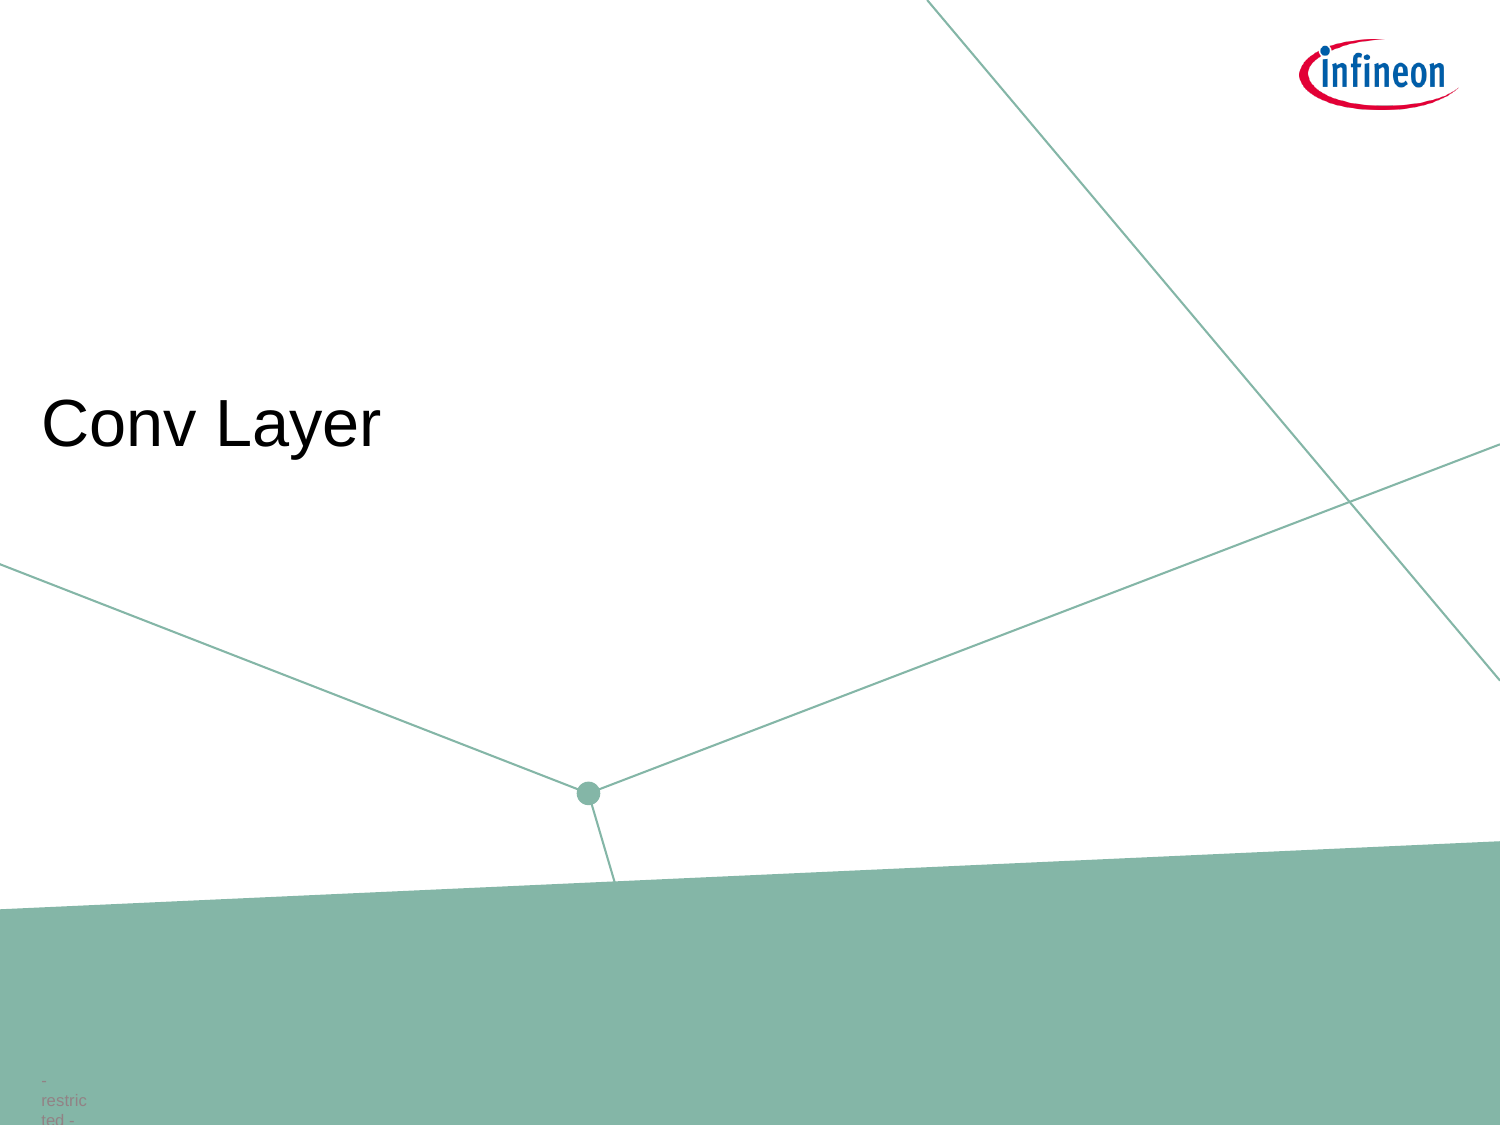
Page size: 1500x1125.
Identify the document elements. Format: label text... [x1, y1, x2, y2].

slide_number - restricted - [41, 1074, 89, 1125]
list Conv Layer [41, 349, 1045, 460]
picture [1299, 39, 1459, 110]
